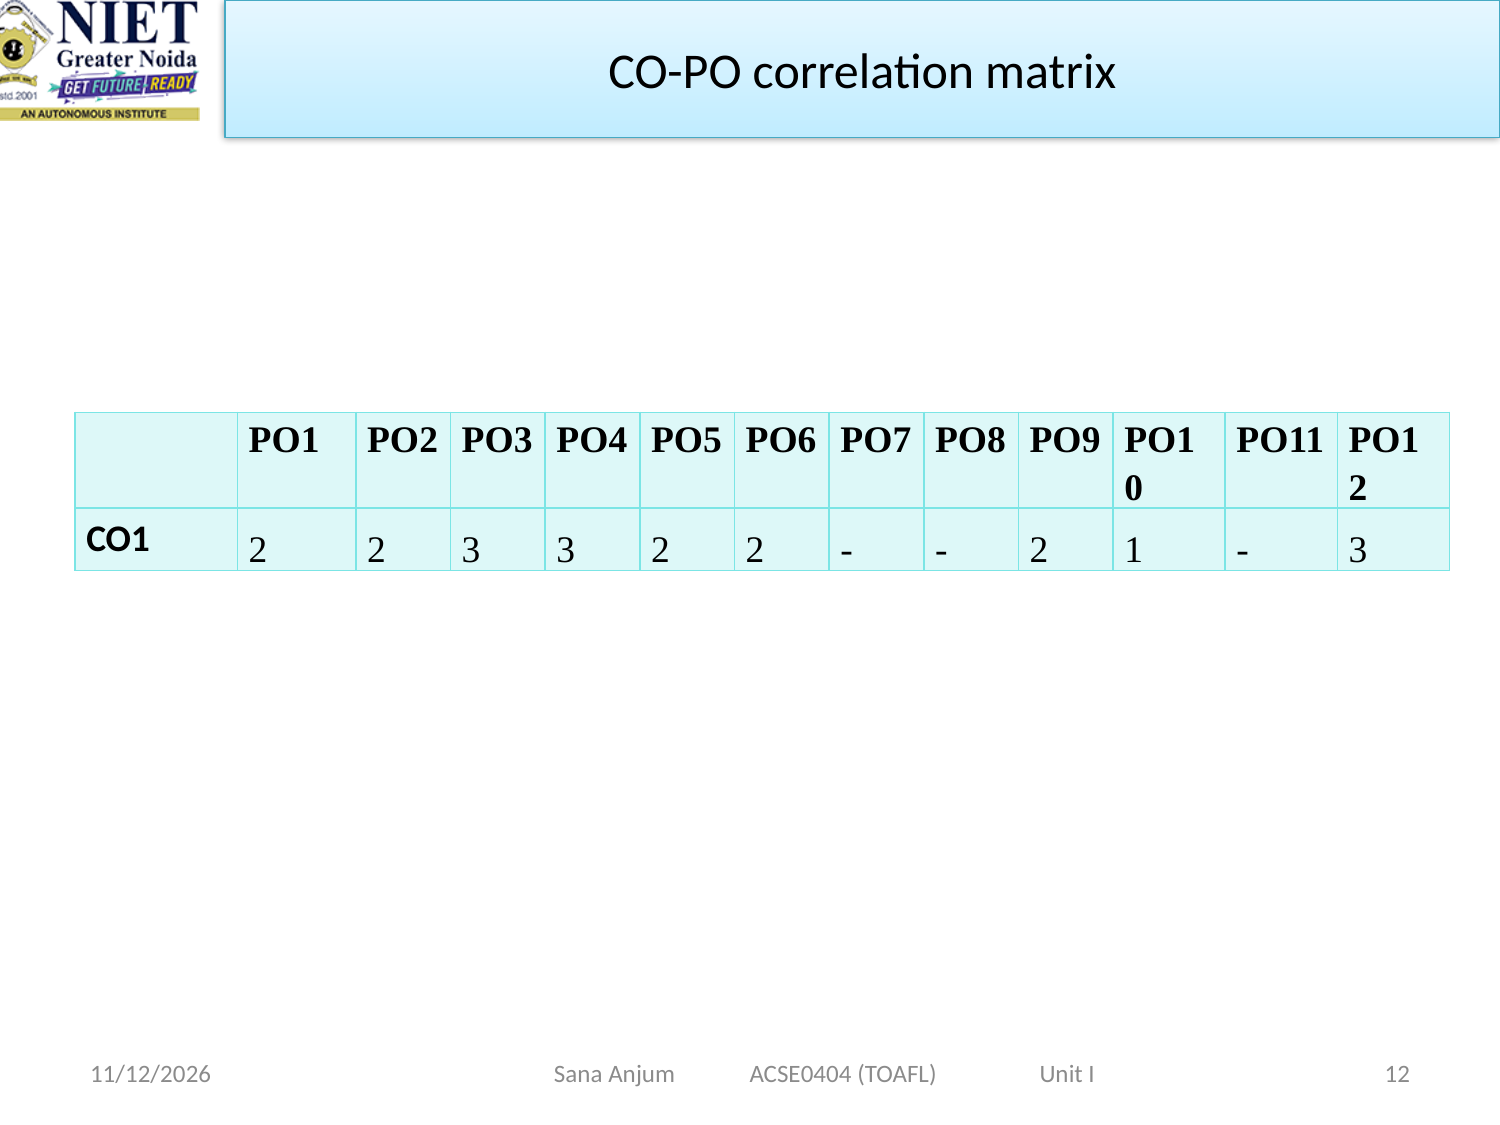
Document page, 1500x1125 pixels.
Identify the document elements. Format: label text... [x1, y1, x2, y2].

table_cell 2 [1019, 509, 1112, 570]
table_header PO7 [830, 413, 923, 507]
table_cell 2 [641, 509, 734, 570]
table_header PO1 [238, 413, 355, 507]
picture [0, 0, 200, 121]
table_header PO5 [641, 413, 734, 507]
table_cell 1 [1114, 509, 1224, 570]
table_cell - [830, 509, 923, 570]
table_header PO8 [925, 413, 1018, 507]
table_header [76, 413, 237, 507]
table_cell CO1 [76, 509, 237, 570]
table_header PO10 [1114, 413, 1224, 507]
table_cell 2 [735, 509, 828, 570]
table_cell 3 [1338, 509, 1449, 570]
table_cell - [1226, 509, 1337, 570]
table_cell - [925, 509, 1018, 570]
footer Sana Anjum ACSE0404 (TOAFL) Unit I [412, 1042, 1238, 1103]
text_box CO-PO correlation matrix [224, 0, 1500, 138]
table_header PO3 [451, 413, 544, 507]
table_header PO2 [357, 413, 450, 507]
slide_number 12 [1238, 1042, 1425, 1103]
table_cell 2 [238, 509, 355, 570]
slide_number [75, 1042, 412, 1103]
table_cell 3 [546, 509, 639, 570]
table_cell 3 [451, 509, 544, 570]
table_header PO4 [546, 413, 639, 507]
table_header PO11 [1226, 413, 1337, 507]
table_header PO6 [735, 413, 828, 507]
table_cell 2 [357, 509, 450, 570]
table_header PO12 [1338, 413, 1449, 507]
table_header PO9 [1019, 413, 1112, 507]
